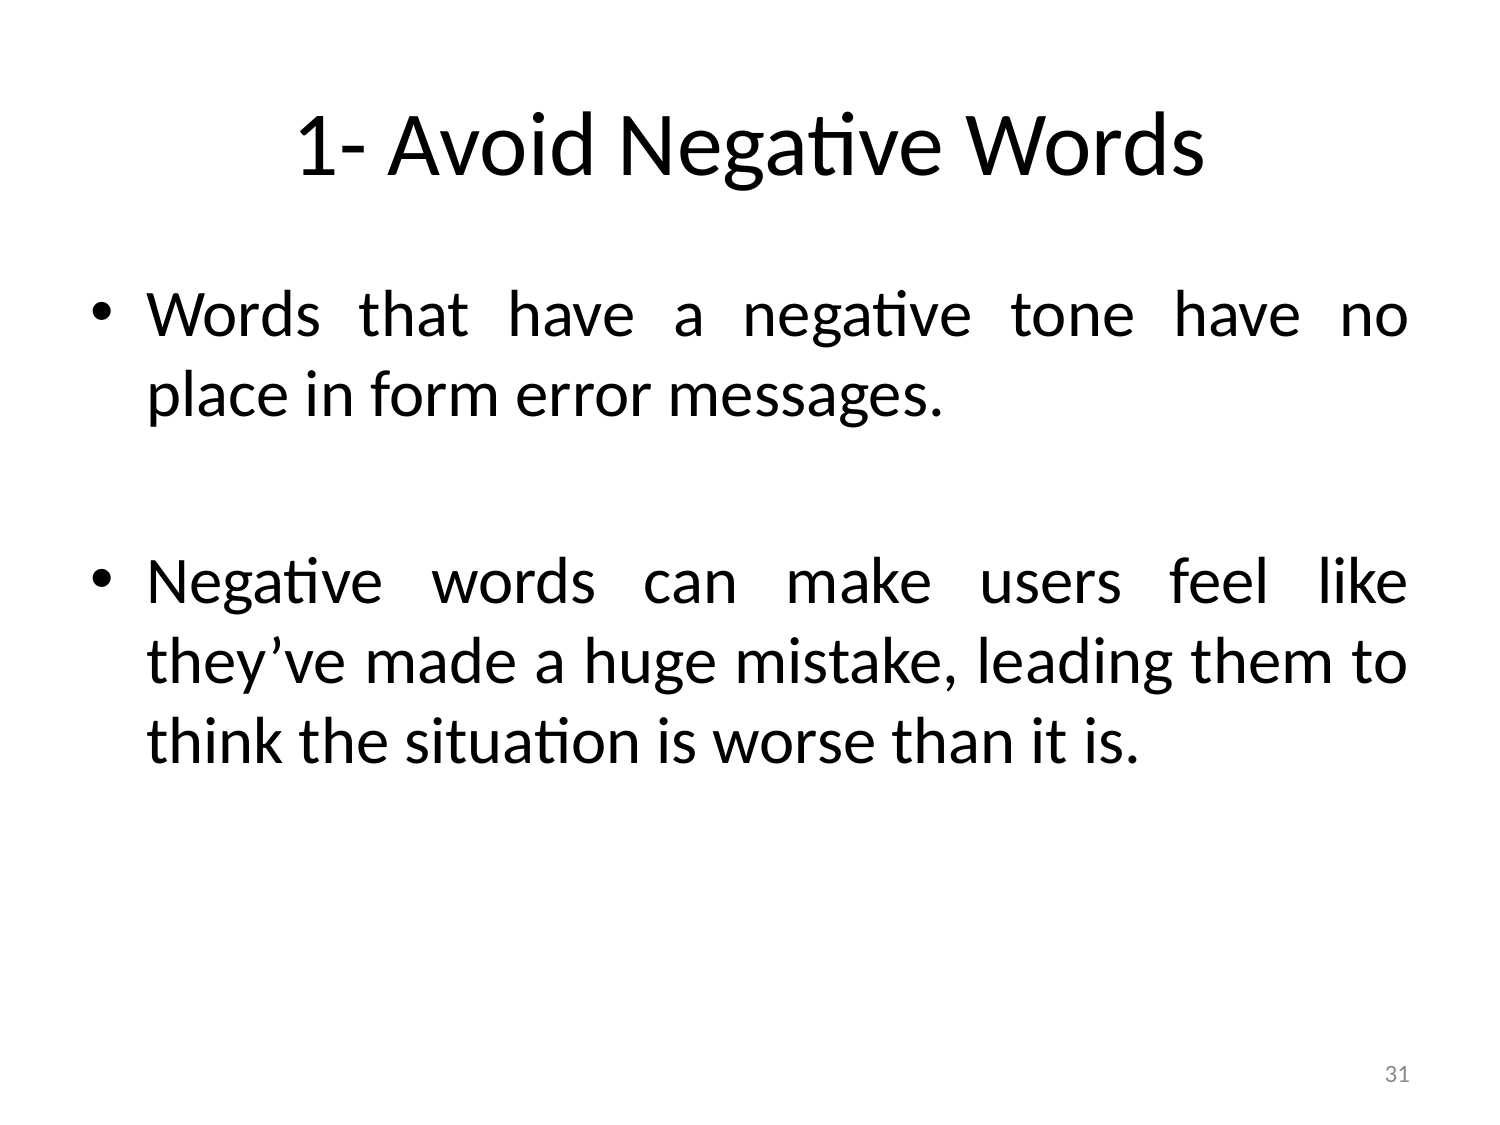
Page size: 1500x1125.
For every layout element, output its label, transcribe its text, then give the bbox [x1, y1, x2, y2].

list Words that have a negative tone have no place in form error messages. Negative words can make users feel like they’ve made a huge mistake, leading them to think the situation is worse than it is. [75, 262, 1425, 1005]
title 1- Avoid Negative Words [75, 45, 1425, 233]
slide_number 31 [1074, 1042, 1425, 1103]
